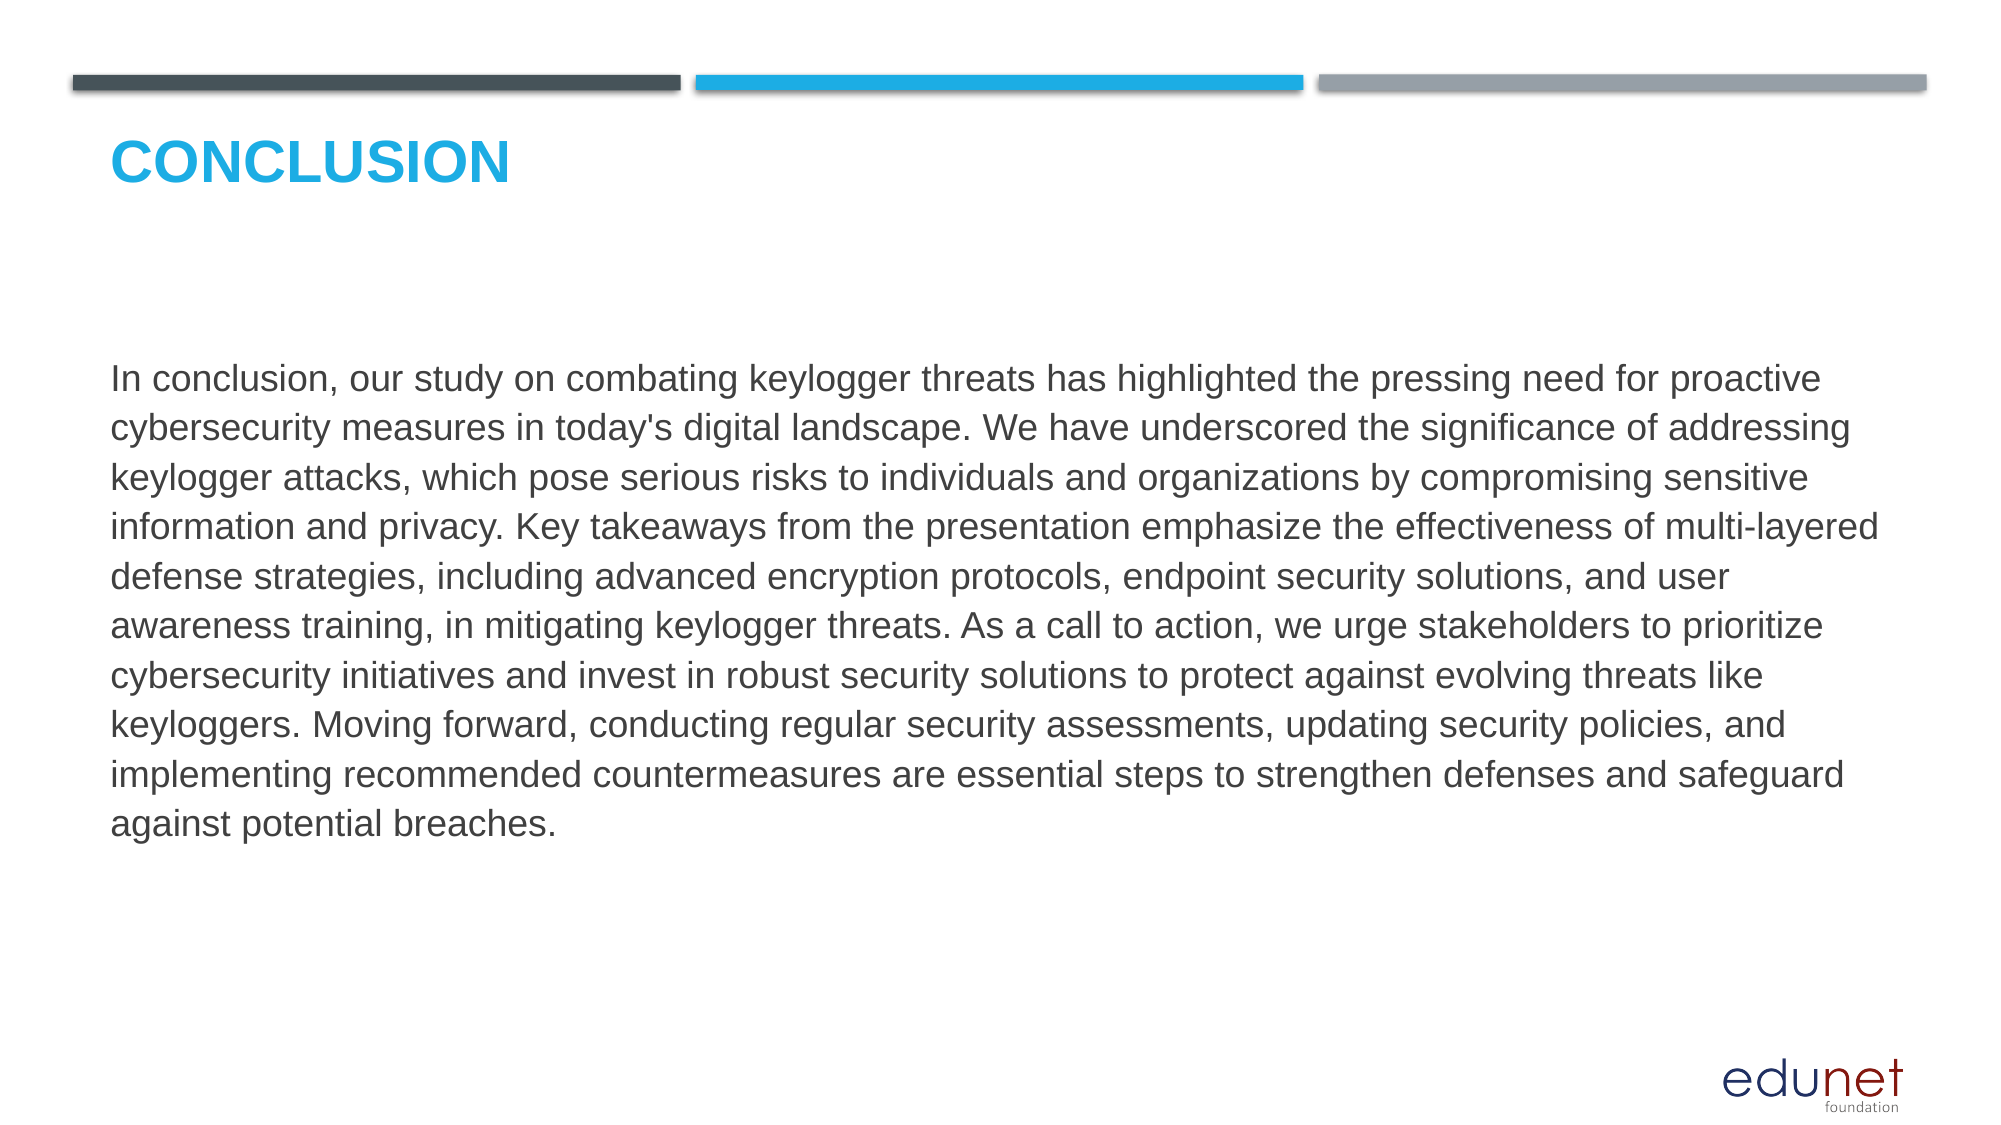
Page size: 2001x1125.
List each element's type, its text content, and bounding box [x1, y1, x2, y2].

title Conclusion [95, 115, 1905, 203]
picture [1719, 1056, 1905, 1116]
list In conclusion, our study on combating keylogger threats has highlighted the pressing need for proactive cybersecurity measures in today's digital landscape. We have underscored the significance of addressing keylogger attacks, which pose serious risks to individuals and organizations by compromising sensitive information and privacy. Key takeaways from the presentation emphasize the effectiveness of multi-layered defense strategies, including advanced encryption protocols, endpoint security solutions, and user awareness training, in mitigating keylogger threats. As a call to action, we urge stakeholders to prioritize cybersecurity initiatives and invest in robust security solutions to protect against evolving threats like keyloggers. Moving forward, conducting regular security assessments, updating security policies, and implementing recommended countermeasures are essential steps to strengthen defenses and safeguard against potential breaches. [95, 213, 1905, 981]
